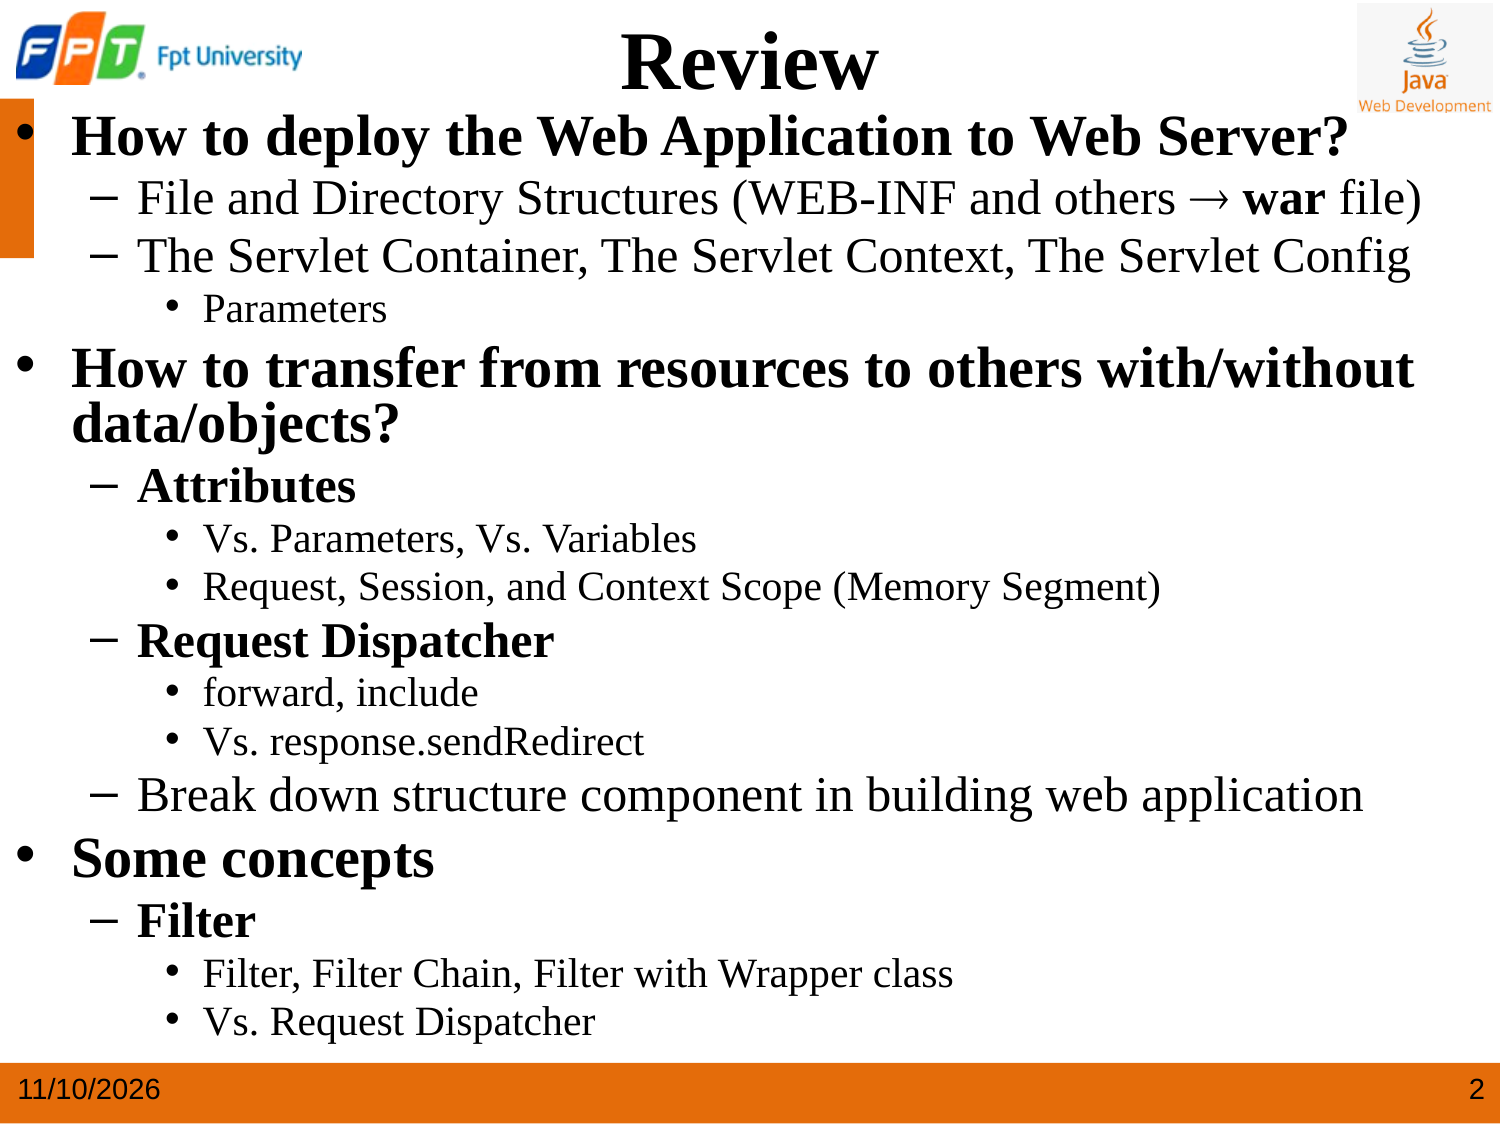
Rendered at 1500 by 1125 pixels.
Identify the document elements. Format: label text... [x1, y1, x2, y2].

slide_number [2, 1063, 231, 1123]
list How to deploy the Web Application to Web Server? File and Directory Structures (WEB-INF and others  war file) The Servlet Container, The Servlet Context, The Servlet Config Parameters How to transfer from resources to others with/without data/objects? Attributes Vs. Parameters, Vs. Variables Request, Session, and Context Scope (Memory Segment) Request Dispatcher forward, include Vs. response.sendRedirect Break down structure component in building web application Some concepts Filter Filter, Filter Chain, Filter with Wrapper class Vs. Request Dispatcher [0, 102, 1500, 1070]
slide_number 2 [1050, 1063, 1500, 1124]
title Review [75, 0, 1425, 102]
picture [16, 11, 75, 85]
picture [1425, 3, 1493, 102]
